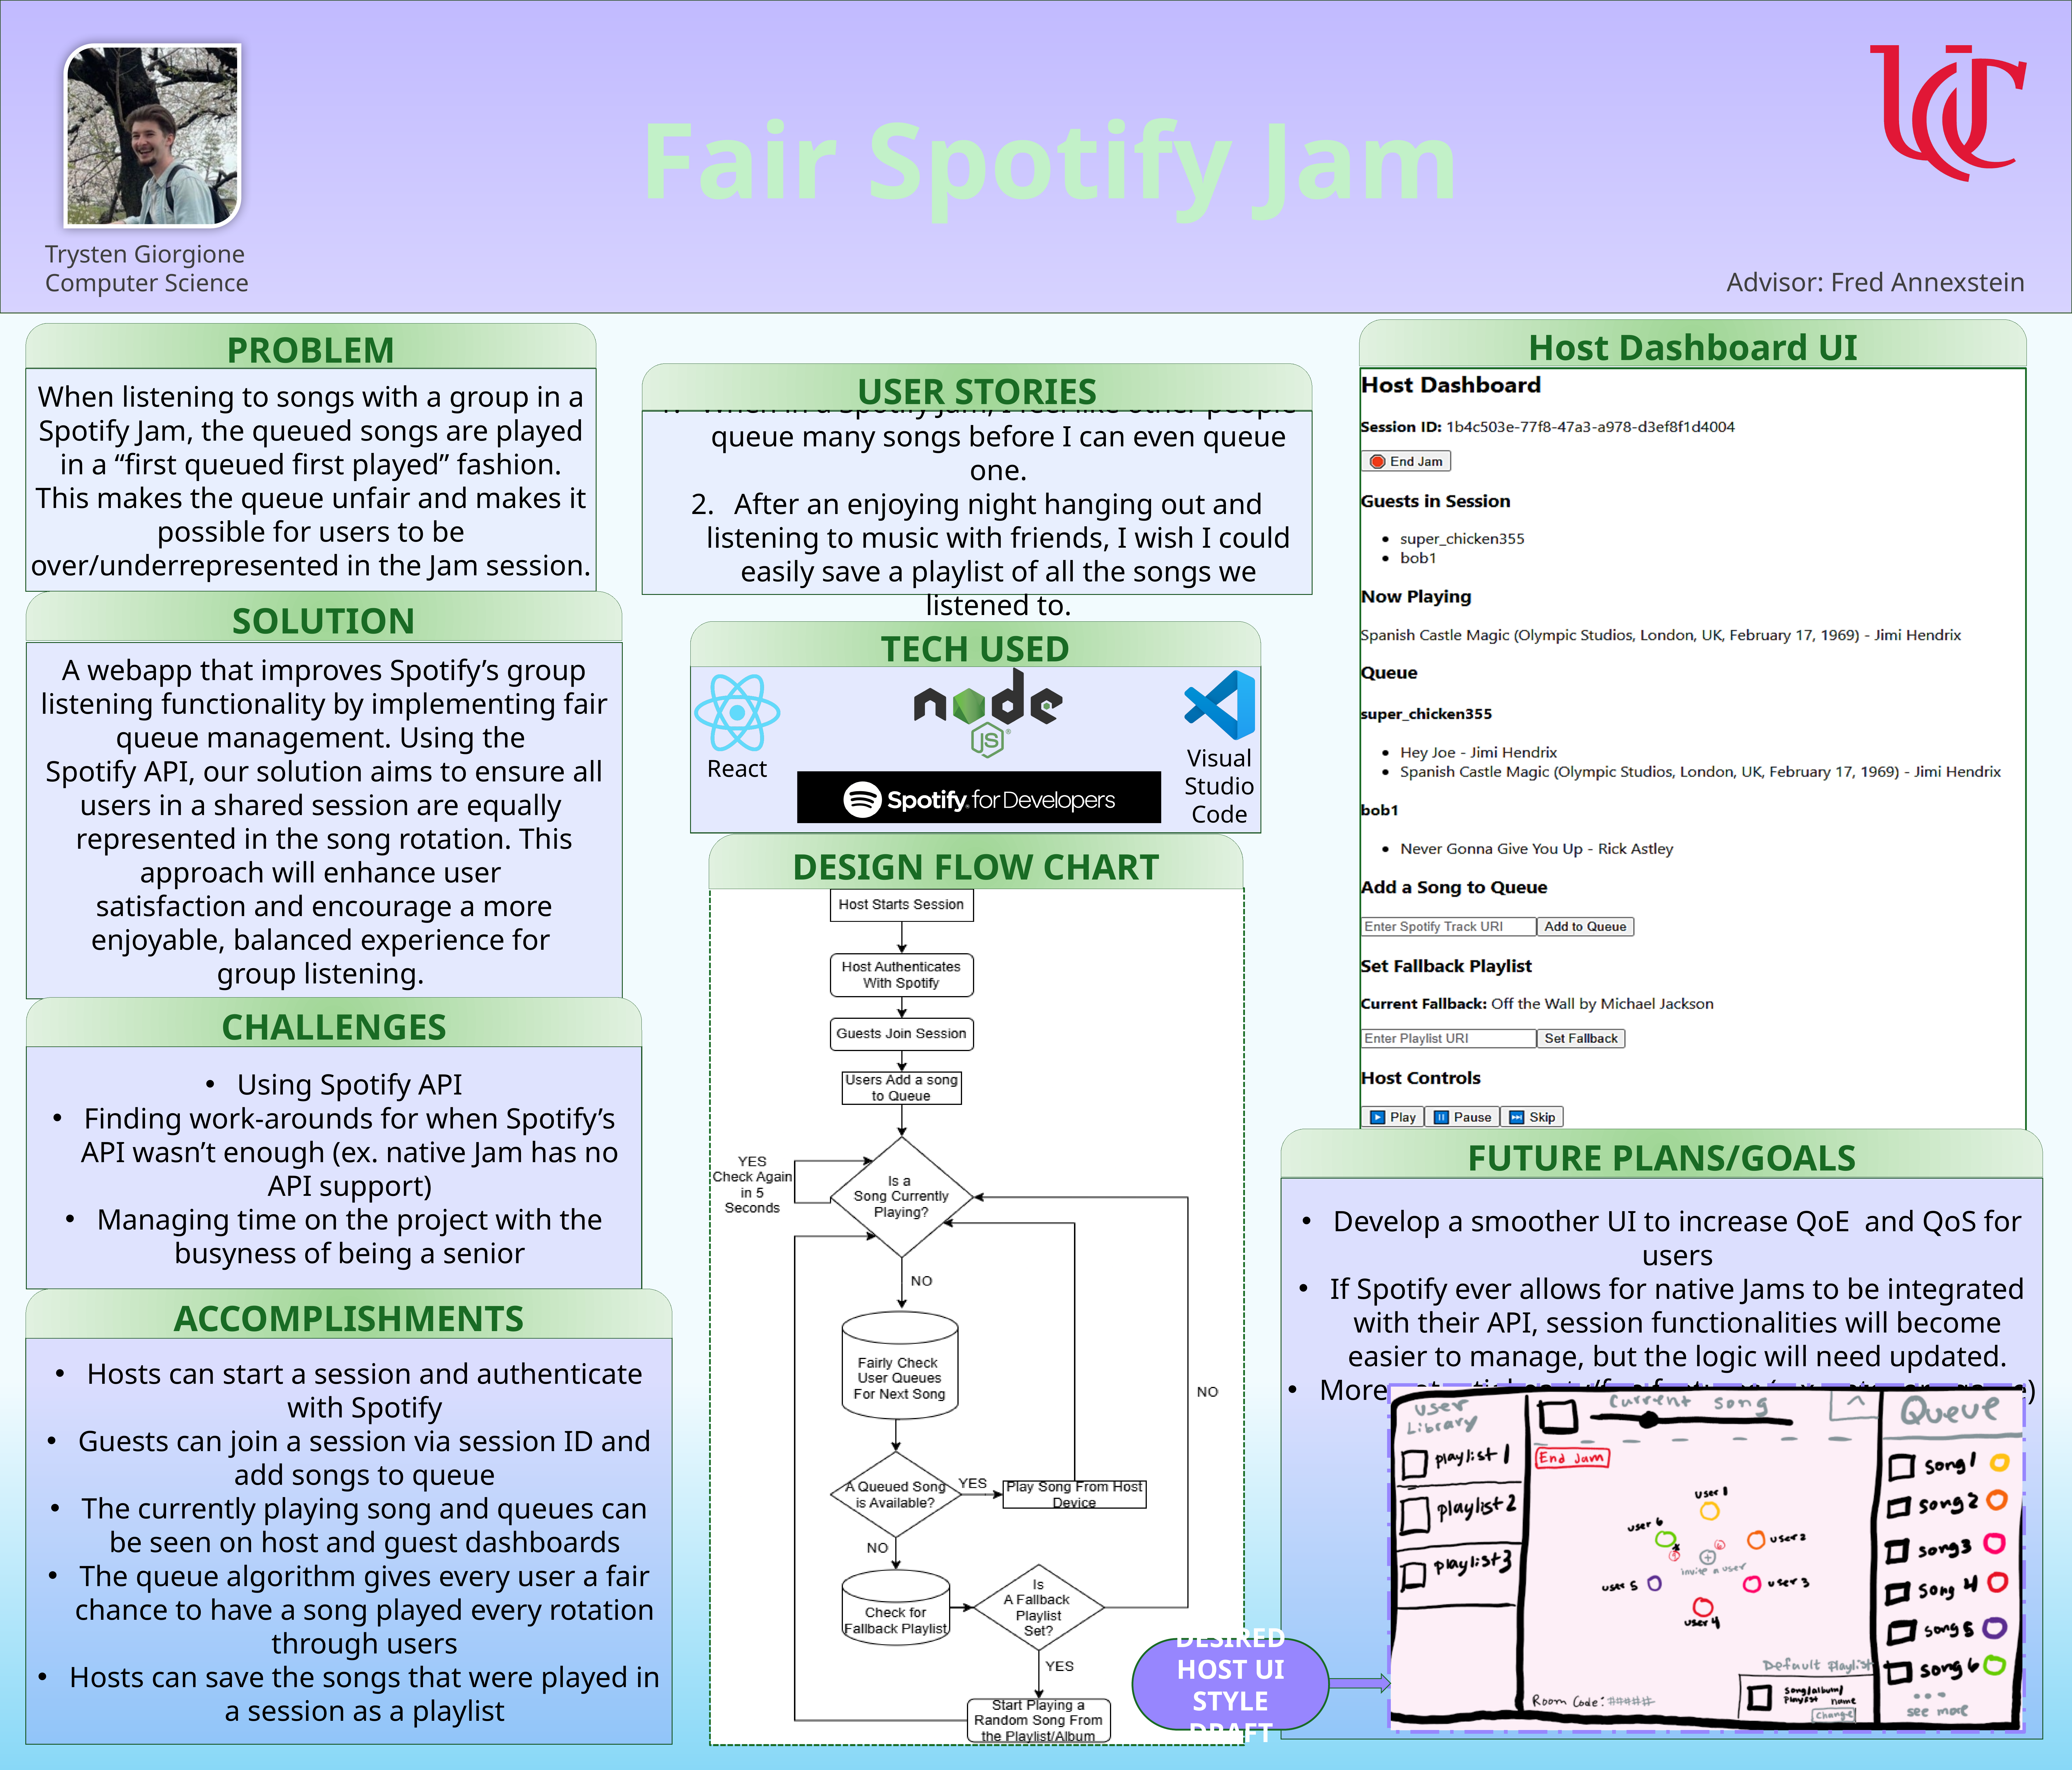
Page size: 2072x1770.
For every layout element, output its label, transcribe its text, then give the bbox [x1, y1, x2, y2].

text_box When in a Spotify Jam, I feel like other people queue many songs before I can even queue one. After an enjoying night hanging out and listening to music with friends, I wish I could easily save a playlist of all the songs we listened to. [642, 410, 1313, 595]
text_box SOLUTION [26, 591, 622, 641]
text_box Using Spotify API Finding work-arounds for when Spotify’s API wasn’t enough (ex. native Jam has no API support) Managing time on the project with the busyness of being a senior [26, 1046, 642, 1289]
text_box Develop a smoother UI to increase QoE and QoS for users If Spotify ever allows for native Jams to be integrated with their API, session functionalities will become easier to manage, but the logic will need updated. More potential party/fun features (e.x. category game) [1281, 1178, 2043, 1739]
text_box CHALLENGES [26, 997, 642, 1047]
text_box PROBLEM [26, 323, 596, 368]
picture [1870, 45, 2027, 182]
text_box When listening to songs with a group in a Spotify Jam, the queued songs are played in a “first queued first played” fashion. This makes the queue unfair and makes it possible for users to be over/underrepresented in the Jam session. [25, 368, 597, 592]
text_box Visual Studio Code [1161, 741, 1279, 829]
text_box Host Dashboard UI [1359, 319, 2027, 366]
text_box FUTURE PLANS/GOALS [1281, 1129, 2043, 1177]
text_box [1329, 1673, 1391, 1694]
picture [1184, 670, 1255, 741]
picture [65, 45, 239, 227]
text_box ACCOMPLISHMENTS [26, 1289, 672, 1338]
picture [711, 889, 1243, 1744]
picture [1361, 369, 2025, 1146]
picture [914, 667, 1062, 758]
text_box Advisor: Fred Annexstein [1722, 263, 2048, 299]
picture [1391, 1386, 2023, 1730]
text_box Hosts can start a session and authenticate with Spotify Guests can join a session via session ID and add songs to queue The currently playing song and queues can be seen on host and guest dashboards The queue algorithm gives every user a fair chance to have a song played every rotation through users Hosts can save the songs that were played in a session as a playlist [25, 1338, 673, 1745]
text_box [690, 666, 1261, 833]
text_box TECH USED [690, 621, 1261, 667]
text_box DESIGN FLOW CHART [709, 834, 1243, 889]
text_box Fair Spotify Jam [0, 0, 2072, 313]
text_box USER STORIES [642, 363, 1312, 410]
text_box A webapp that improves Spotify’s group listening functionality by implementing fair queue management. Using the Spotify API, our solution aims to ensure all users in a shared session are equally represented in the song rotation. This approach will enhance user satisfaction and encourage a more enjoyable, balanced experience for group listening. [26, 642, 623, 999]
text_box DESIRED HOST UI STYLE DRAFT [1243, 1639, 1329, 1730]
picture [797, 771, 1161, 823]
text_box React [702, 751, 772, 784]
picture [694, 674, 781, 751]
text_box Trysten Giorgione Computer Science [41, 236, 272, 298]
